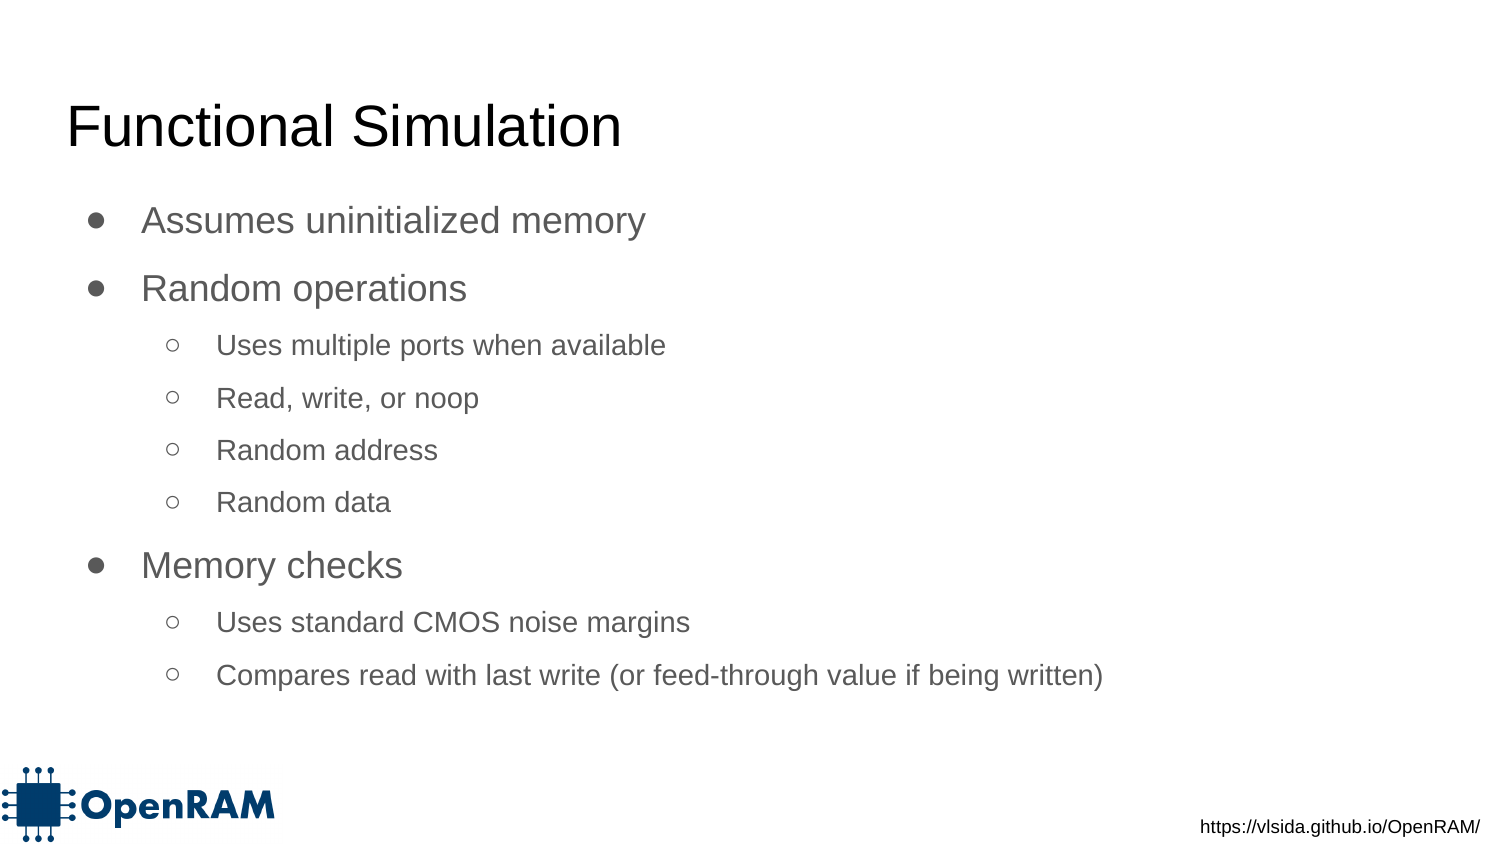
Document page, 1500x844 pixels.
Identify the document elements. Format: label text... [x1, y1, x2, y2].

picture [0, 764, 283, 844]
list Assumes uninitialized memory Random operations Uses multiple ports when available Read, write, or noop Random address Random data Memory checks Uses standard CMOS noise margins Compares read with last write (or feed-through value if being written) [51, 173, 1449, 735]
title Functional Simulation [51, 72, 1449, 167]
